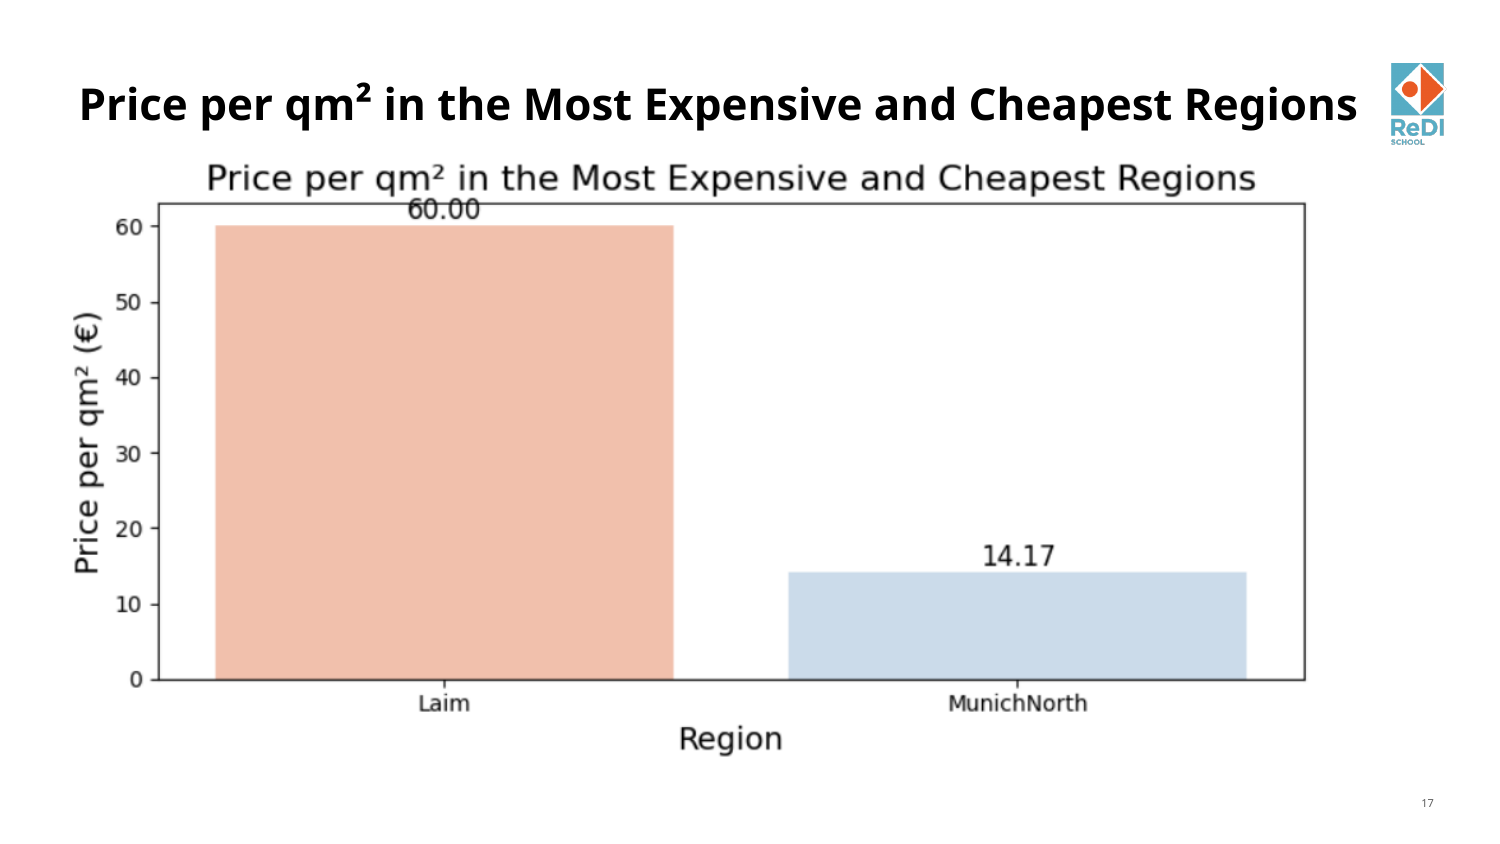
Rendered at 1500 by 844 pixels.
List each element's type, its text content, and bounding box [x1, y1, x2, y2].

title Price per qm² in the Most Expensive and Cheapest Regions [51, 56, 1388, 148]
picture [1391, 63, 1447, 145]
picture [49, 149, 1389, 772]
slide_number ‹#› [1388, 781, 1449, 827]
